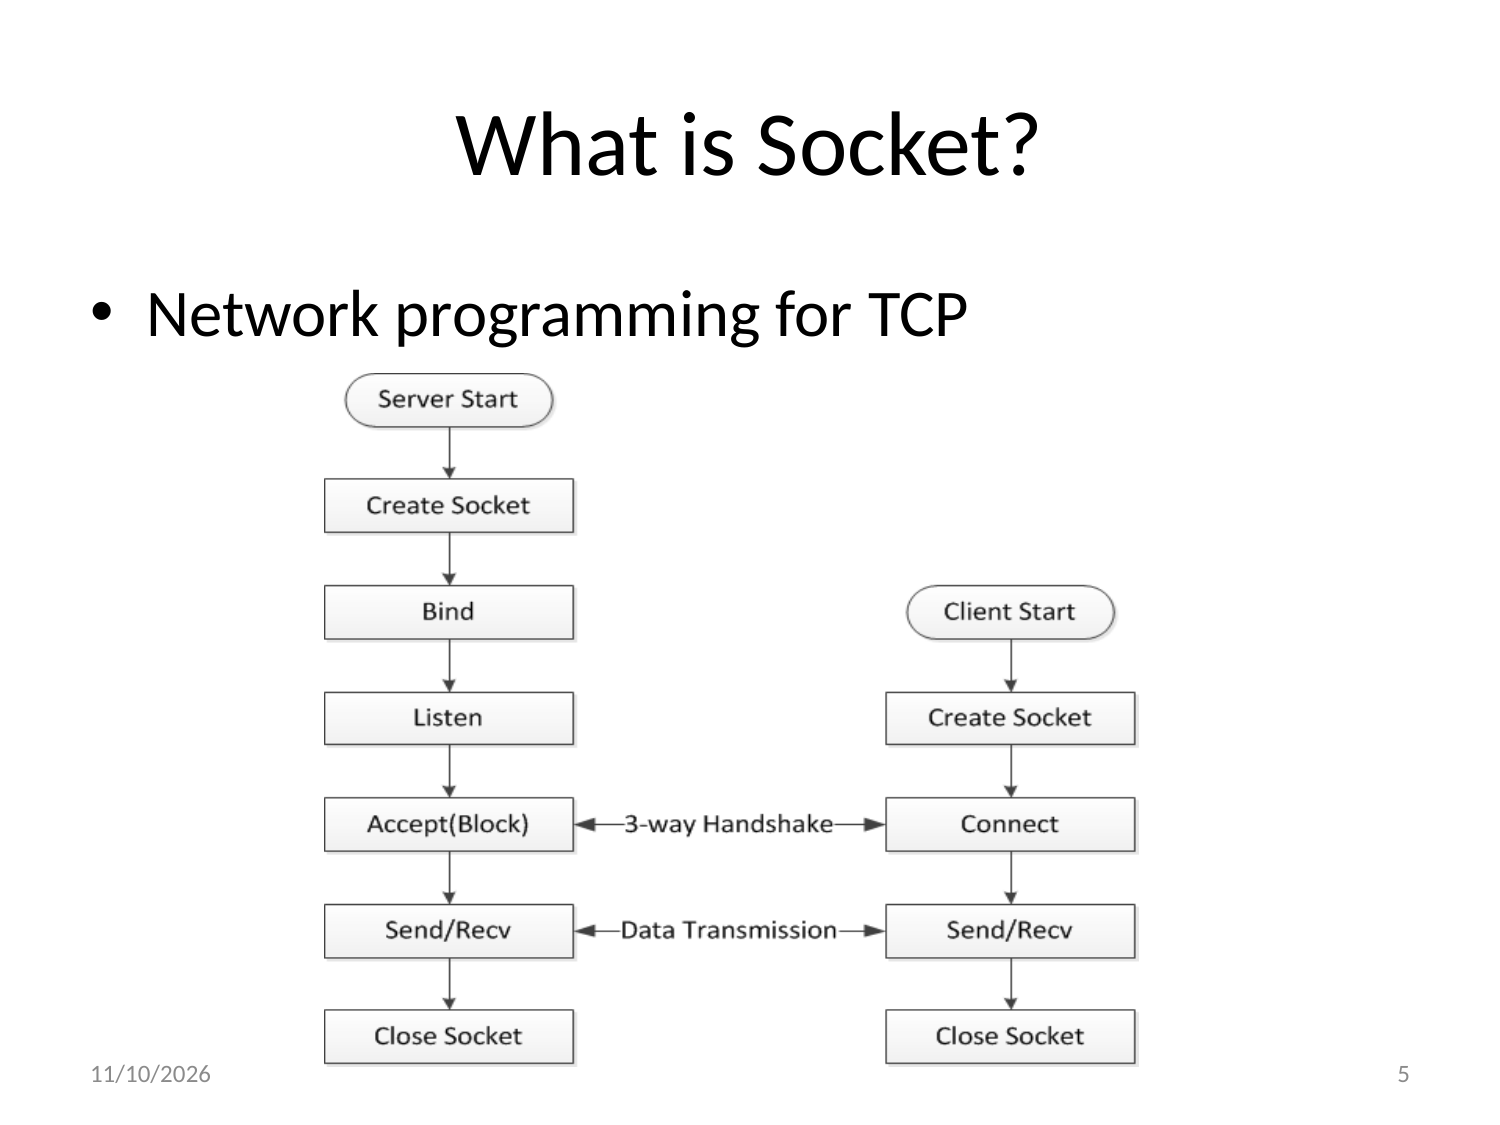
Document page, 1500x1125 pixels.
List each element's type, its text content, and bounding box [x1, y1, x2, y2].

list Network programming for TCP [75, 262, 1425, 1005]
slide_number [75, 1042, 425, 1103]
title What is Socket? [75, 45, 1425, 233]
picture [324, 373, 1140, 1067]
slide_number 5 [1074, 1042, 1425, 1103]
